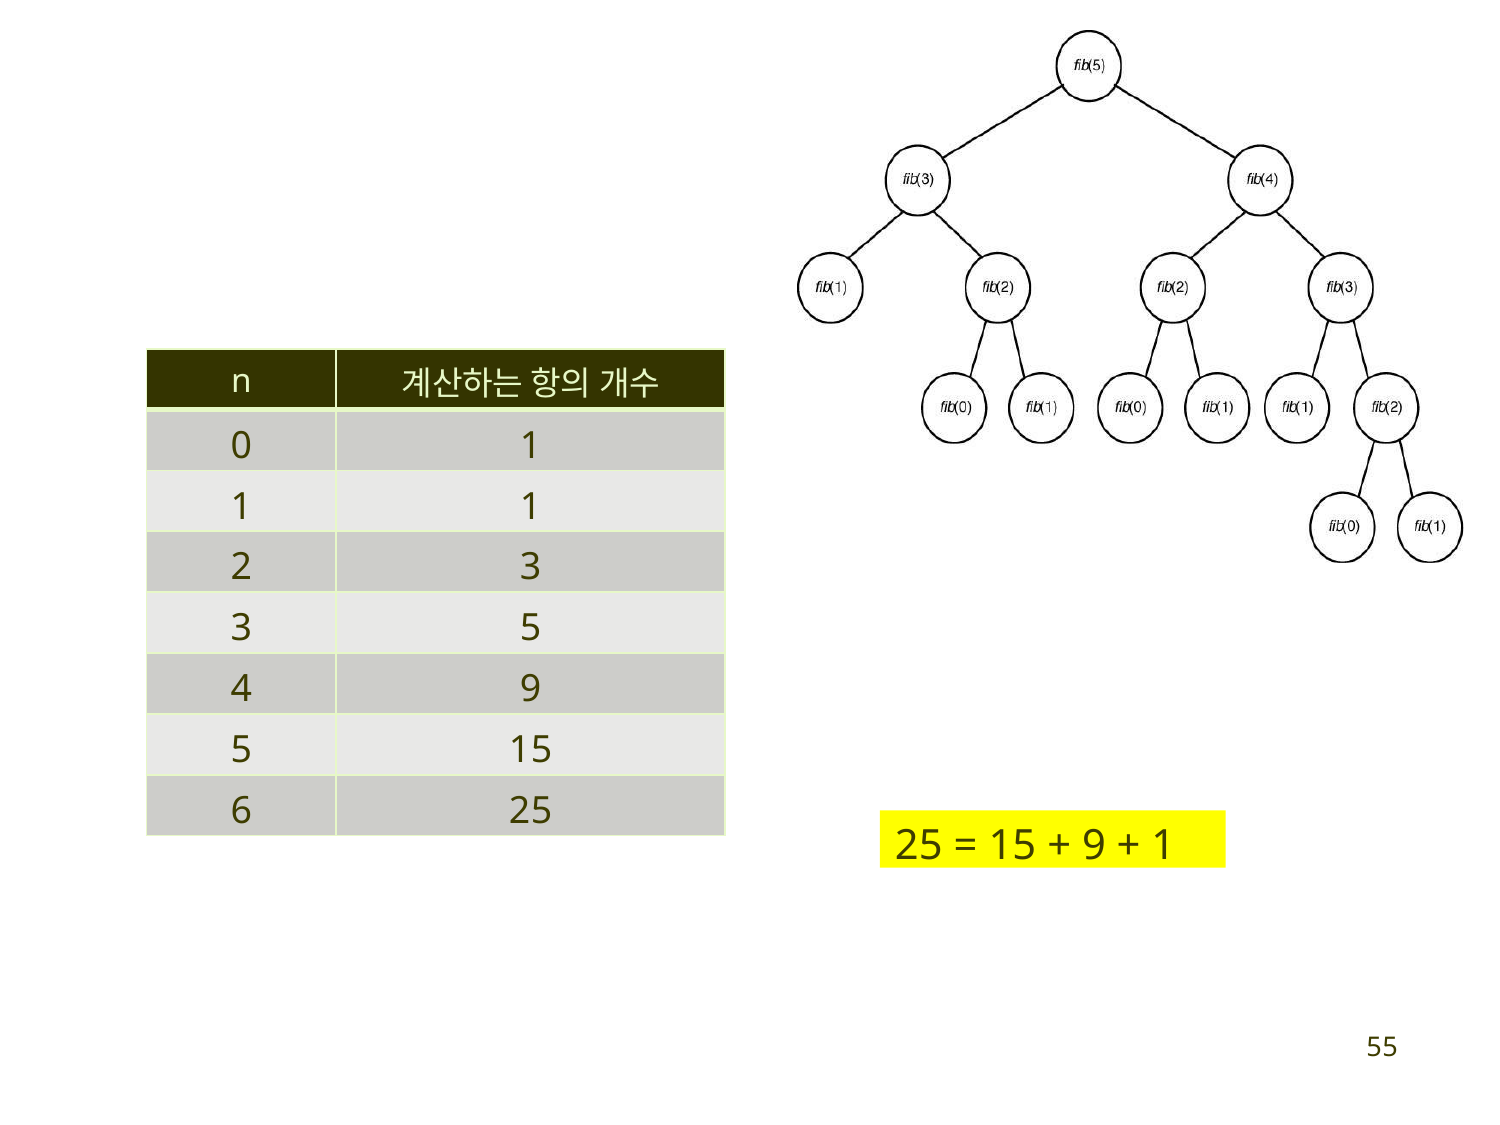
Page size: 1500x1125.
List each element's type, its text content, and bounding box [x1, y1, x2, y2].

text_box 25 = 15 + 9 + 1 [879, 810, 1226, 868]
picture [796, 30, 1464, 563]
table_cell 1 [147, 471, 335, 530]
table_cell 3 [147, 593, 335, 652]
table_cell 4 [147, 654, 335, 713]
table_cell 15 [337, 715, 724, 774]
table_cell 6 [147, 776, 335, 835]
table_cell 1 [337, 471, 724, 530]
table_cell 3 [337, 532, 724, 591]
table_cell 25 [337, 776, 724, 835]
table_cell 1 [337, 412, 724, 470]
table_cell 9 [337, 654, 724, 713]
table_cell 2 [147, 532, 335, 591]
table_header n [147, 350, 335, 407]
table_cell 5 [337, 593, 724, 652]
table_cell 0 [147, 412, 335, 470]
table_header 계산하는 항의 개수 [337, 350, 724, 407]
slide_number 55 [1360, 1035, 1404, 1125]
table_cell 5 [147, 715, 335, 774]
